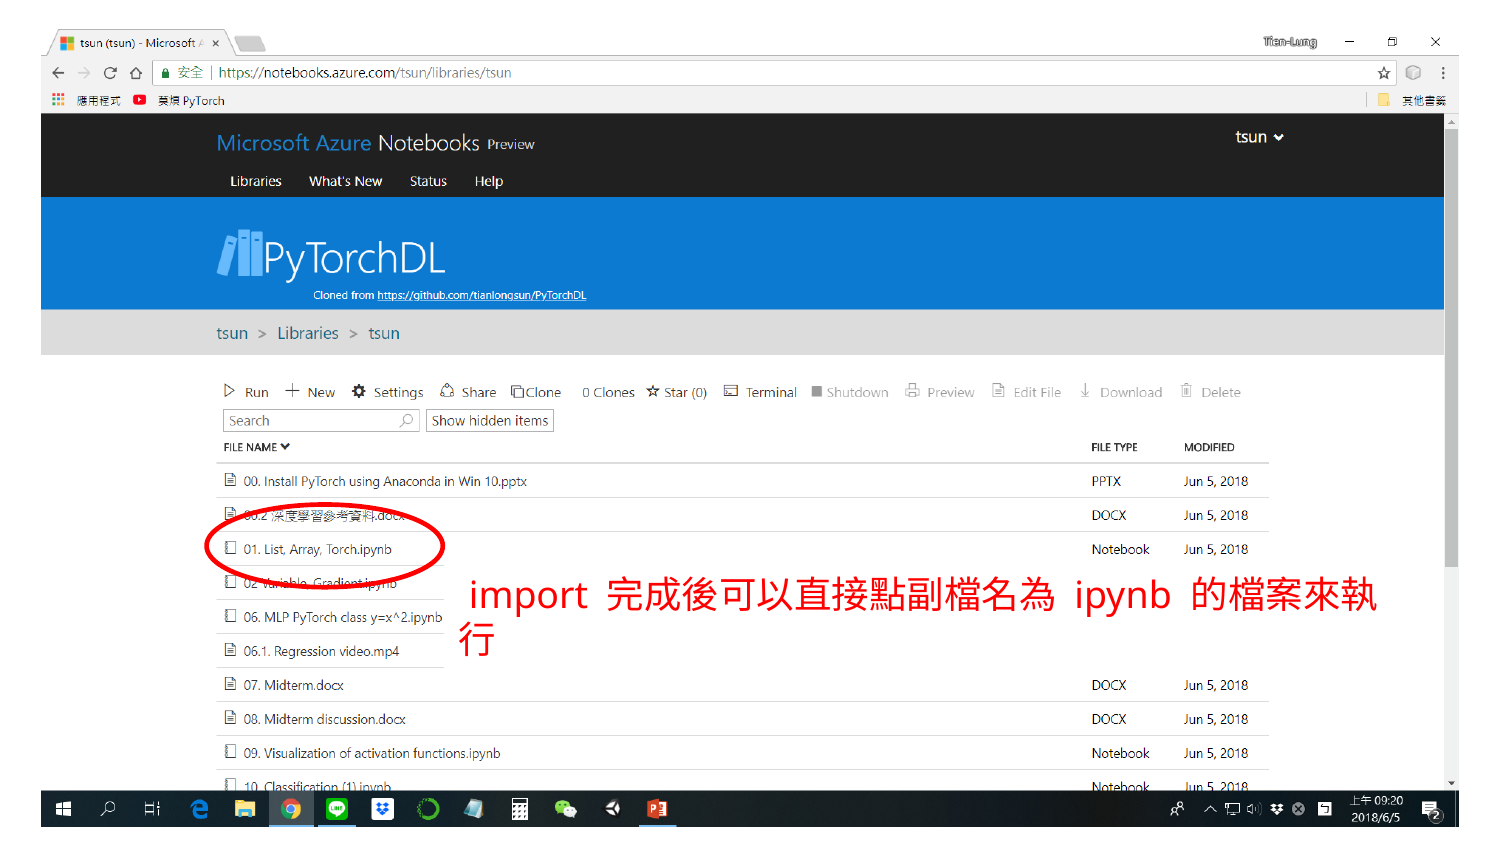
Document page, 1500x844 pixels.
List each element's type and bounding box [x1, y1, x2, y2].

picture [41, 29, 1459, 828]
